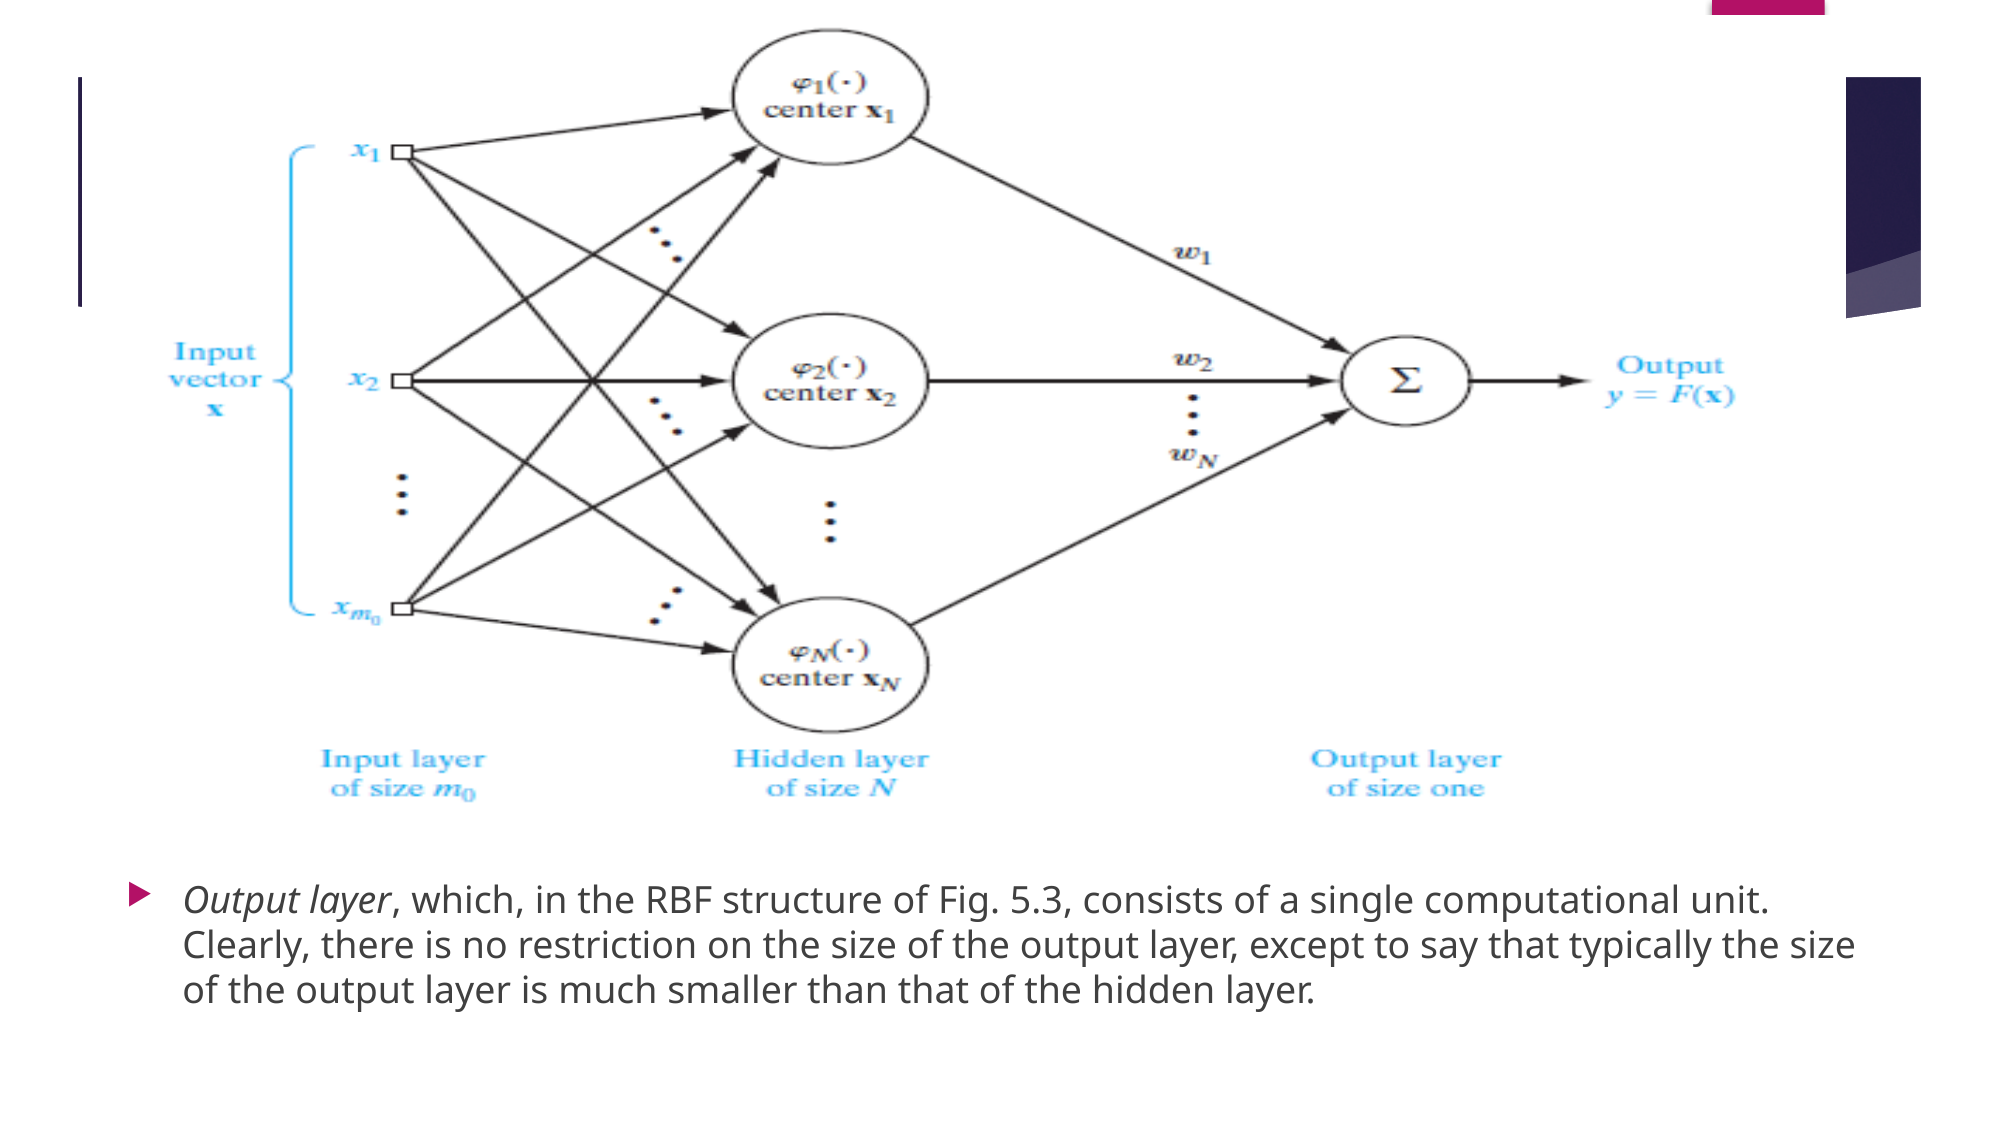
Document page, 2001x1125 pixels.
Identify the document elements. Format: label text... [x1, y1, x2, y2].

list Output layer, which, in the RBF structure of Fig. 5.3, consists of a single computational unit. Clearly, there is no restriction on the size of the output layer, except to say that typically the size of the output layer is much smaller than that of the hidden layer. [111, 868, 1896, 1125]
picture [82, 14, 1846, 816]
